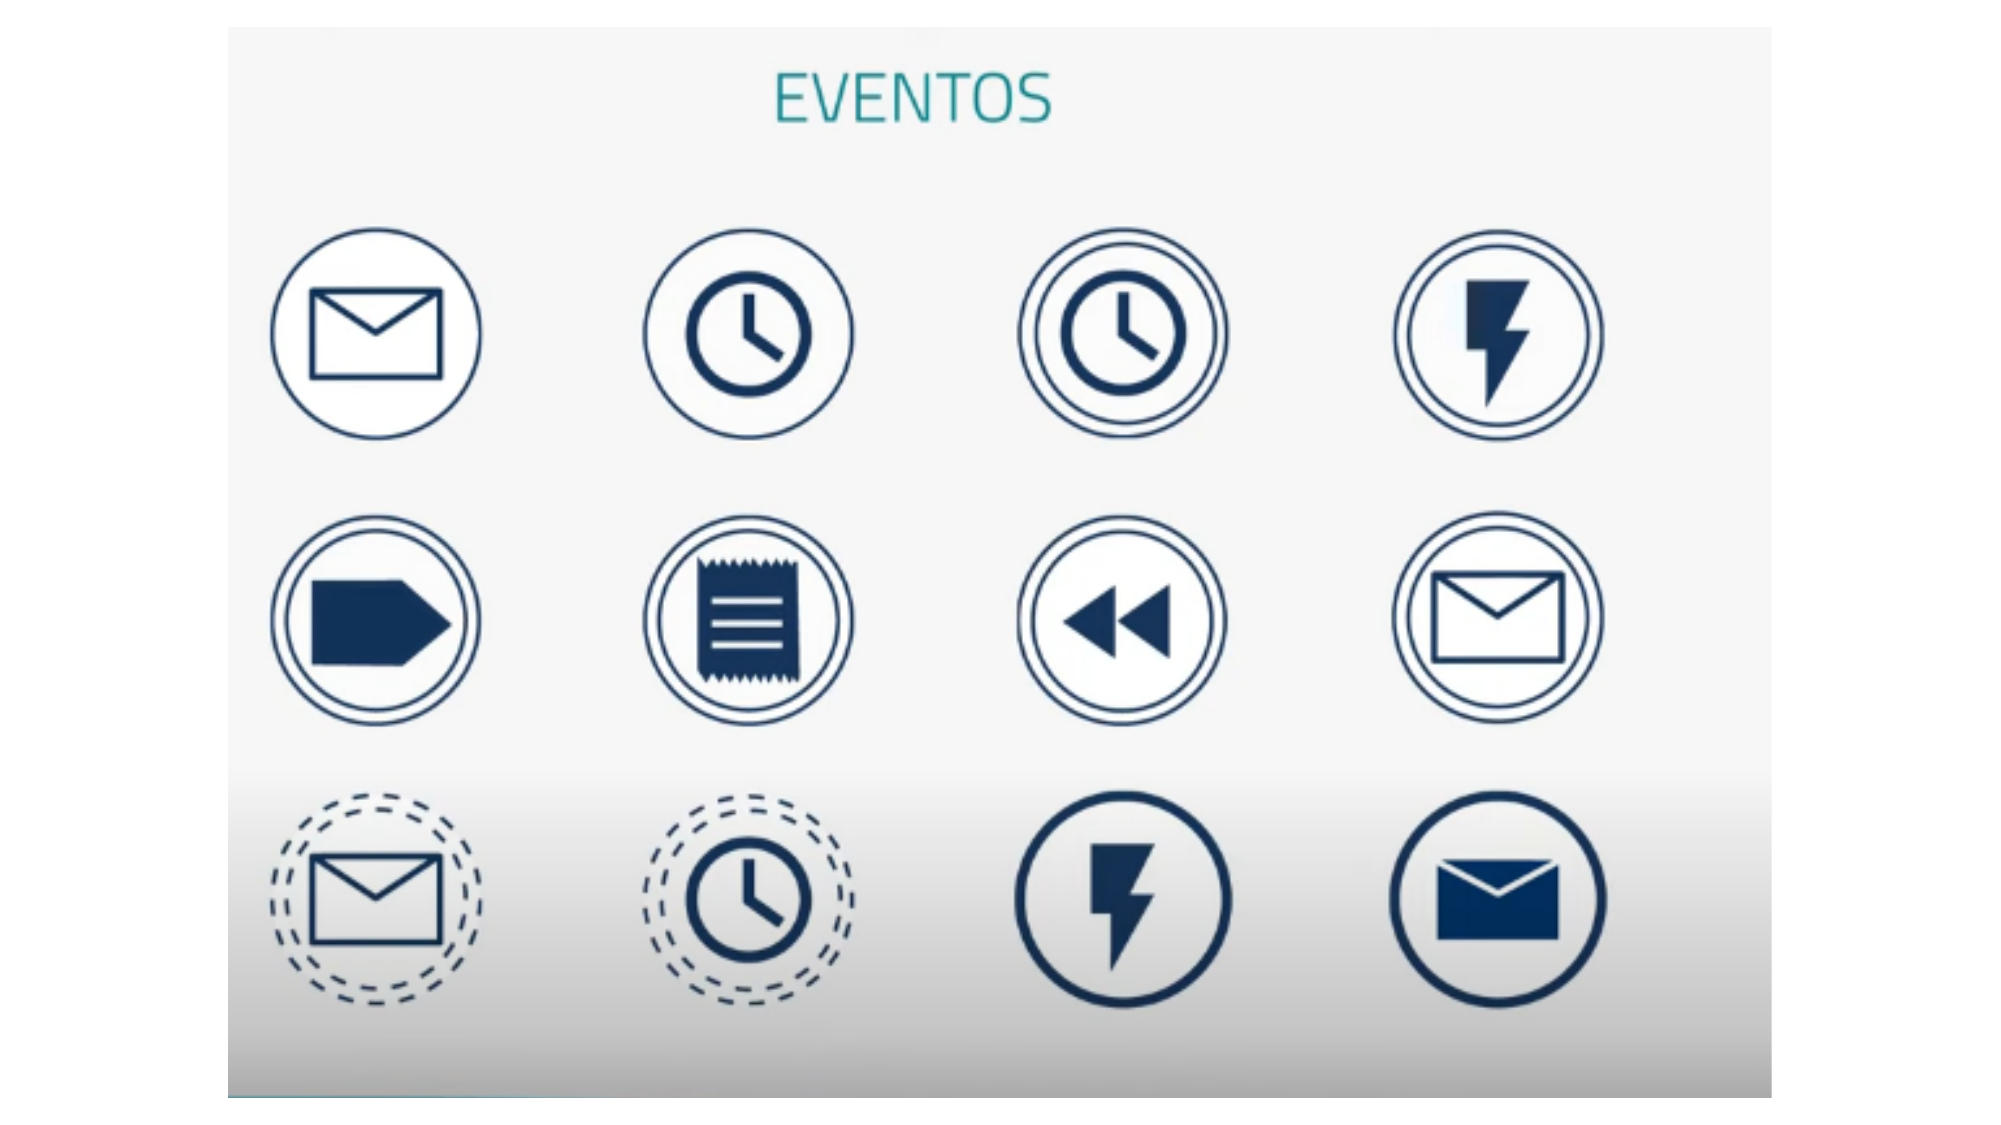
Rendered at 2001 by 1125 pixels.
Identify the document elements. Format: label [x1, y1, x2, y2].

list [227, 27, 1773, 1098]
